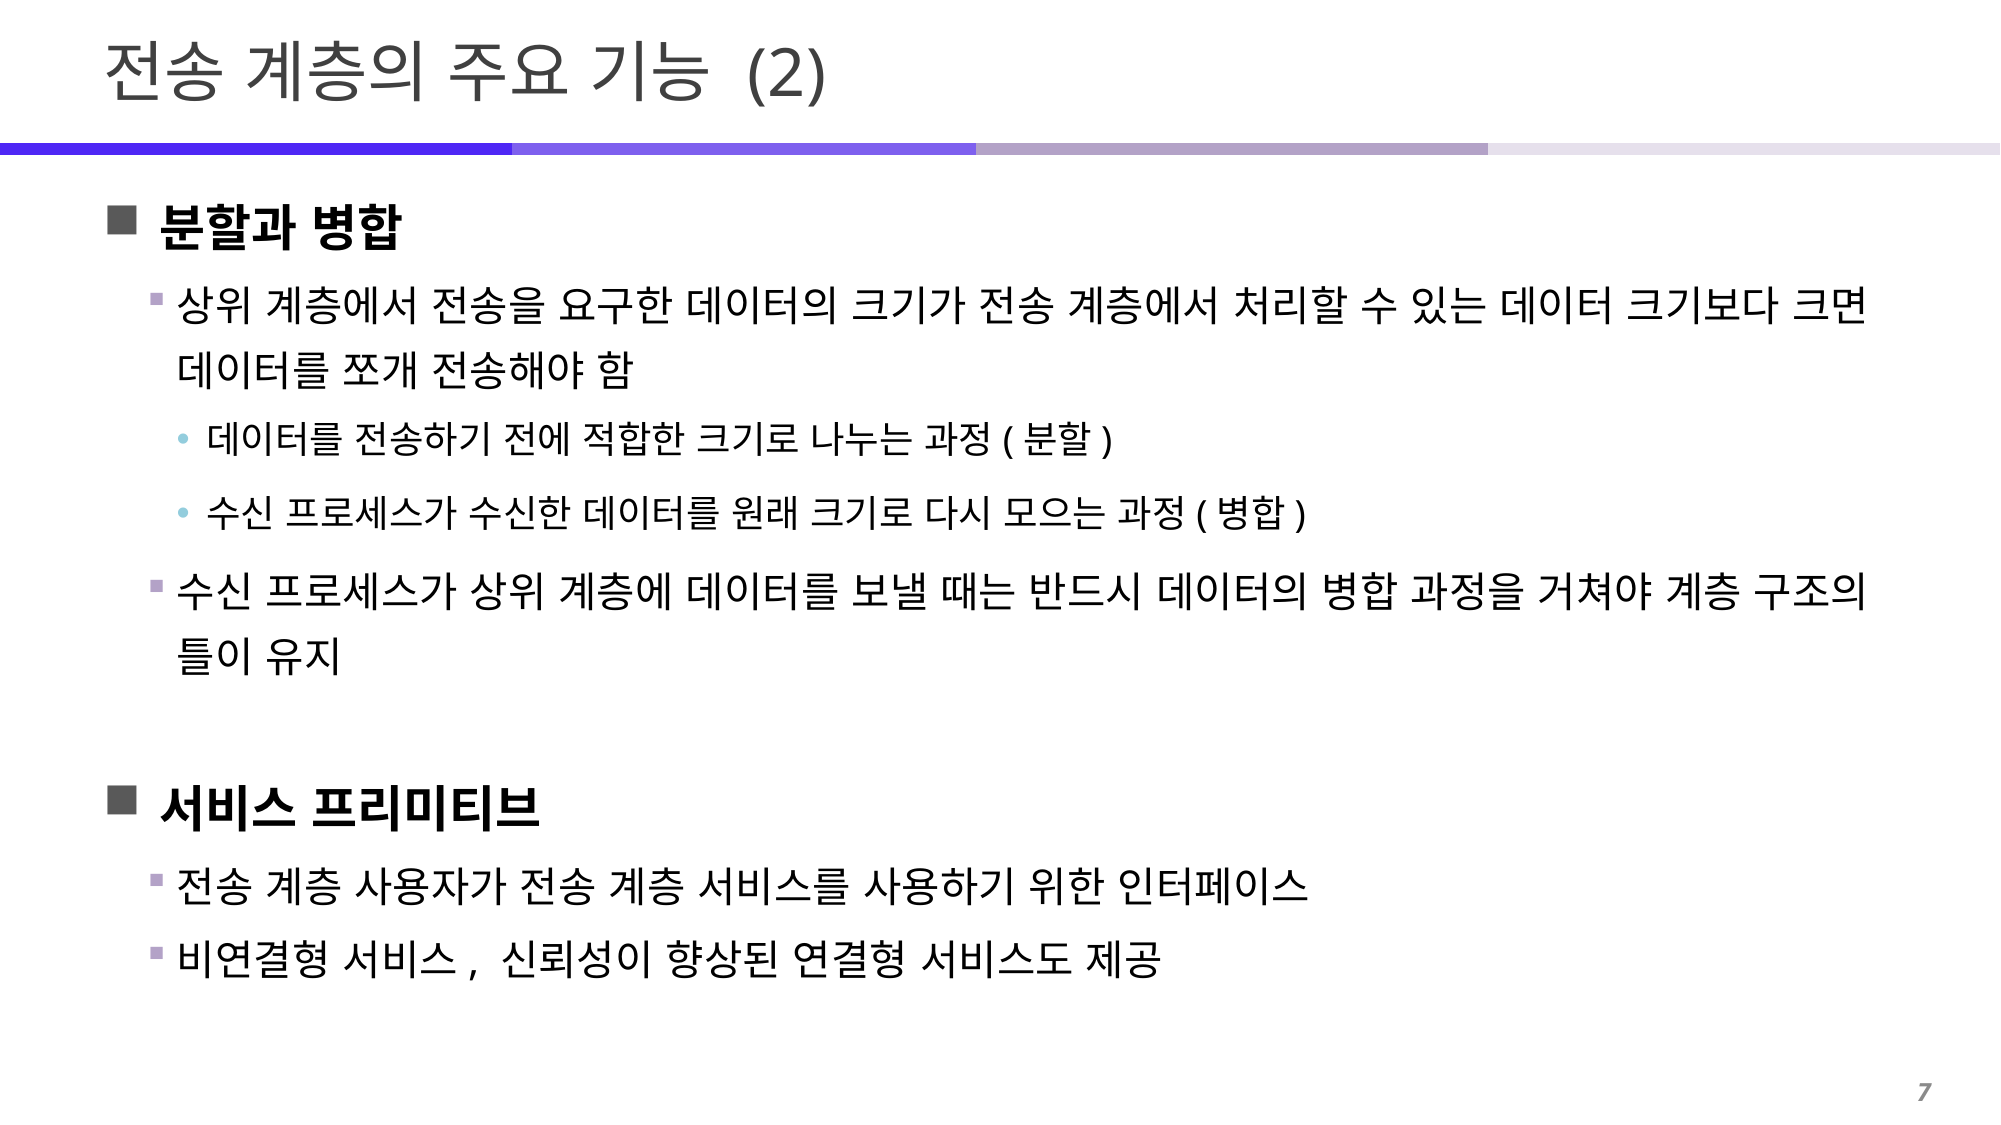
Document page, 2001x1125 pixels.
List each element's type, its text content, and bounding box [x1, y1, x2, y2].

list 분할과 병합 상위 계층에서 전송을 요구한 데이터의 크기가 전송 계층에서 처리할 수 있는 데이터 크기보다 크면 데이터를 쪼개 전송해야 함 데이터를 전송하기 전에 적합한 크기로 나누는 과정(분할) 수신 프로세스가 수신한 데이터를 원래 크기로 다시 모으는 과정(병합) 수신 프로세스가 상위 계층에 데이터를 보낼 때는 반드시 데이터의 병합 과정을 거쳐야 계층 구조의 틀이 유지 서비스 프리미티브 전송 계층 사용자가 전송 계층 서비스를 사용하기 위한 인터페이스 비연결형 서비스, 신뢰성이 향상된 연결형 서비스도 제공 [88, 176, 1920, 1083]
title 전송 계층의 주요 기능 (2) [88, 18, 1920, 122]
